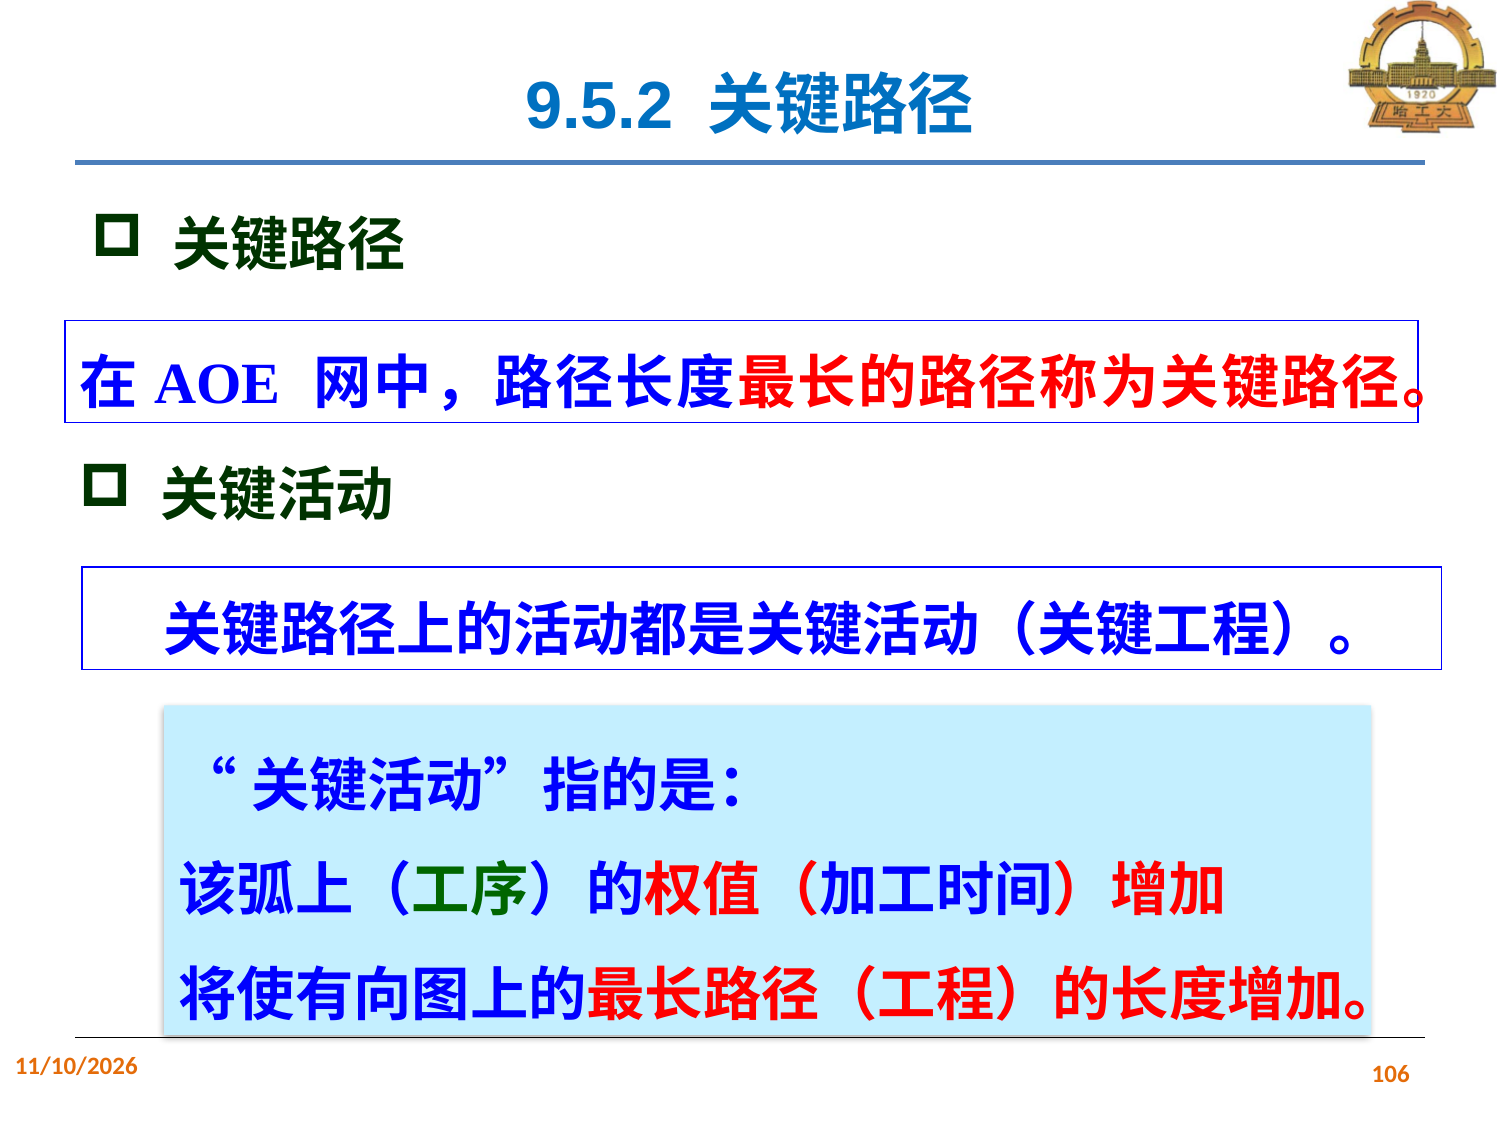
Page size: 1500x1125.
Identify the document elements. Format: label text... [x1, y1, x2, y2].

slide_number 106 [1074, 1042, 1425, 1103]
text_box 关键路径上的活动都是关键活动（关键工程）。 [82, 567, 1442, 670]
picture [1340, 0, 1500, 138]
text_box 关键活动 [64, 450, 491, 535]
title 9.5.2 关键路径 [75, 0, 1425, 163]
text_box 在AOE 网中，路径长度最长的路径称为关键路径。 [64, 320, 1418, 423]
text_box 关键路径 [76, 200, 502, 285]
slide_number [0, 1042, 350, 1103]
text_box “关键活动”指的是： 该弧上（工序）的权值（加工时间）增加 将使有向图上的最长路径（工程）的长度增加。 [164, 705, 1372, 1035]
